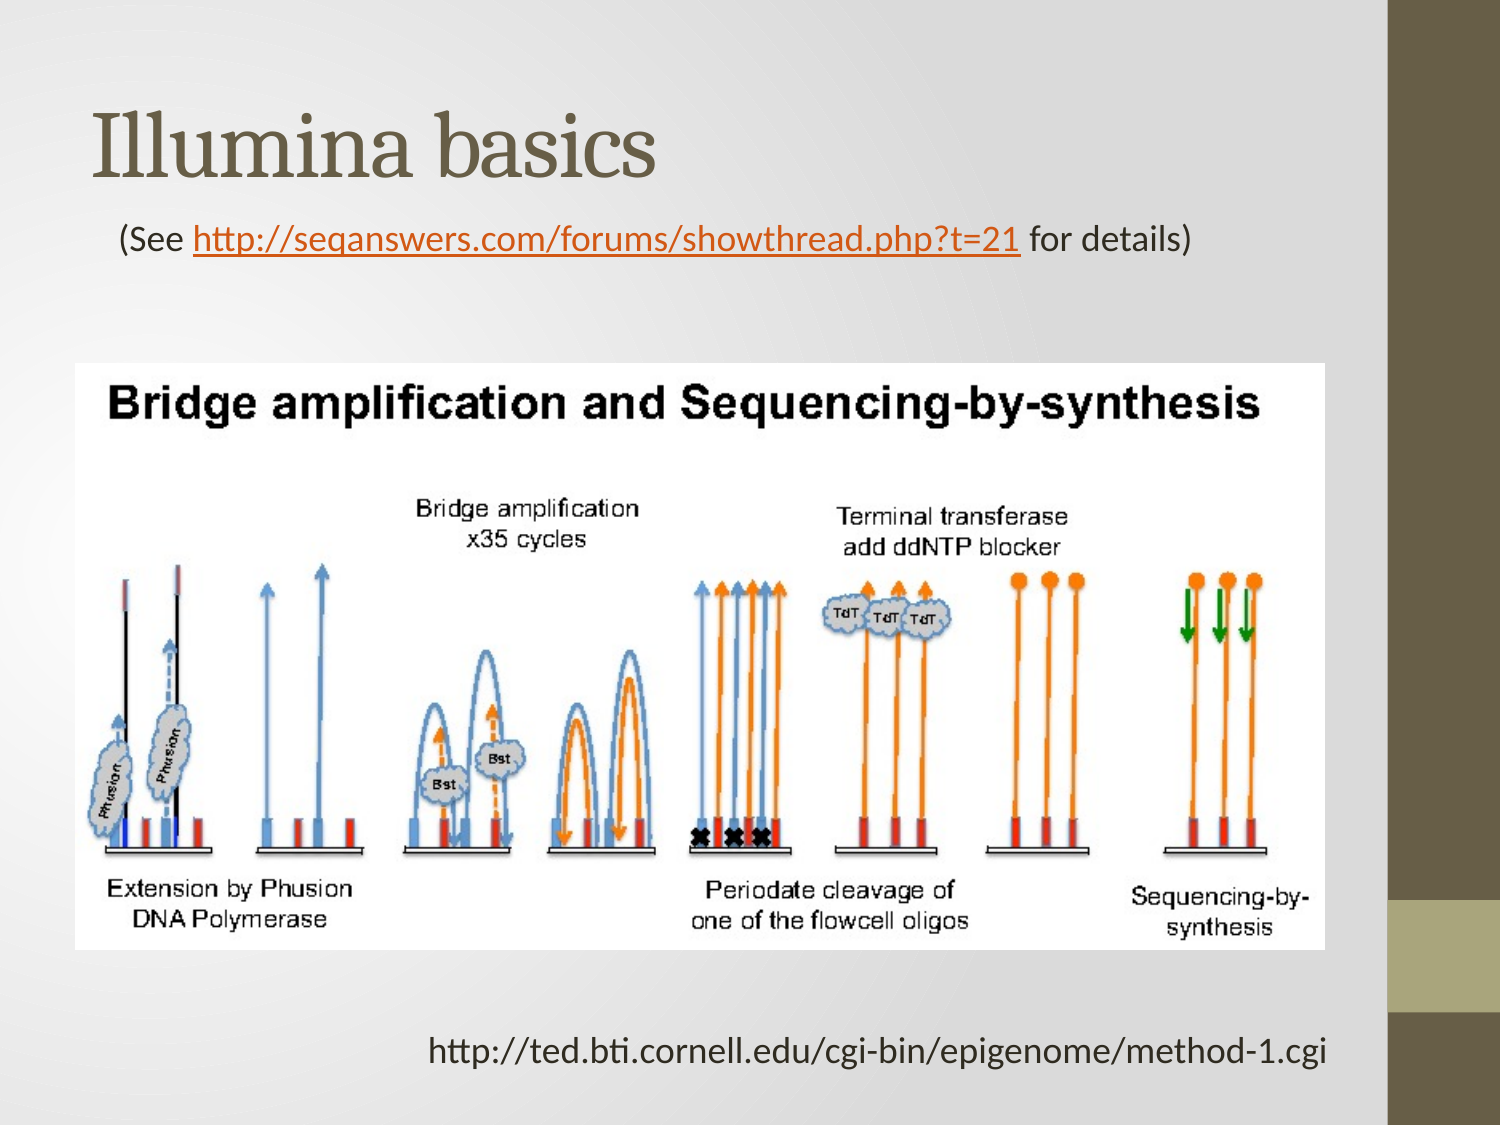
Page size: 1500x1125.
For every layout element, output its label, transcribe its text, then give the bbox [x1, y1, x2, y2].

text_box (See http://seqanswers.com/forums/showthread.php?t=21 for details) [103, 206, 1208, 255]
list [74, 261, 1326, 1051]
title Illumina basics [75, 45, 1325, 233]
text_box http://ted.bti.cornell.edu/cgi-bin/epigenome/method-1.cgi [323, 1018, 1344, 1079]
